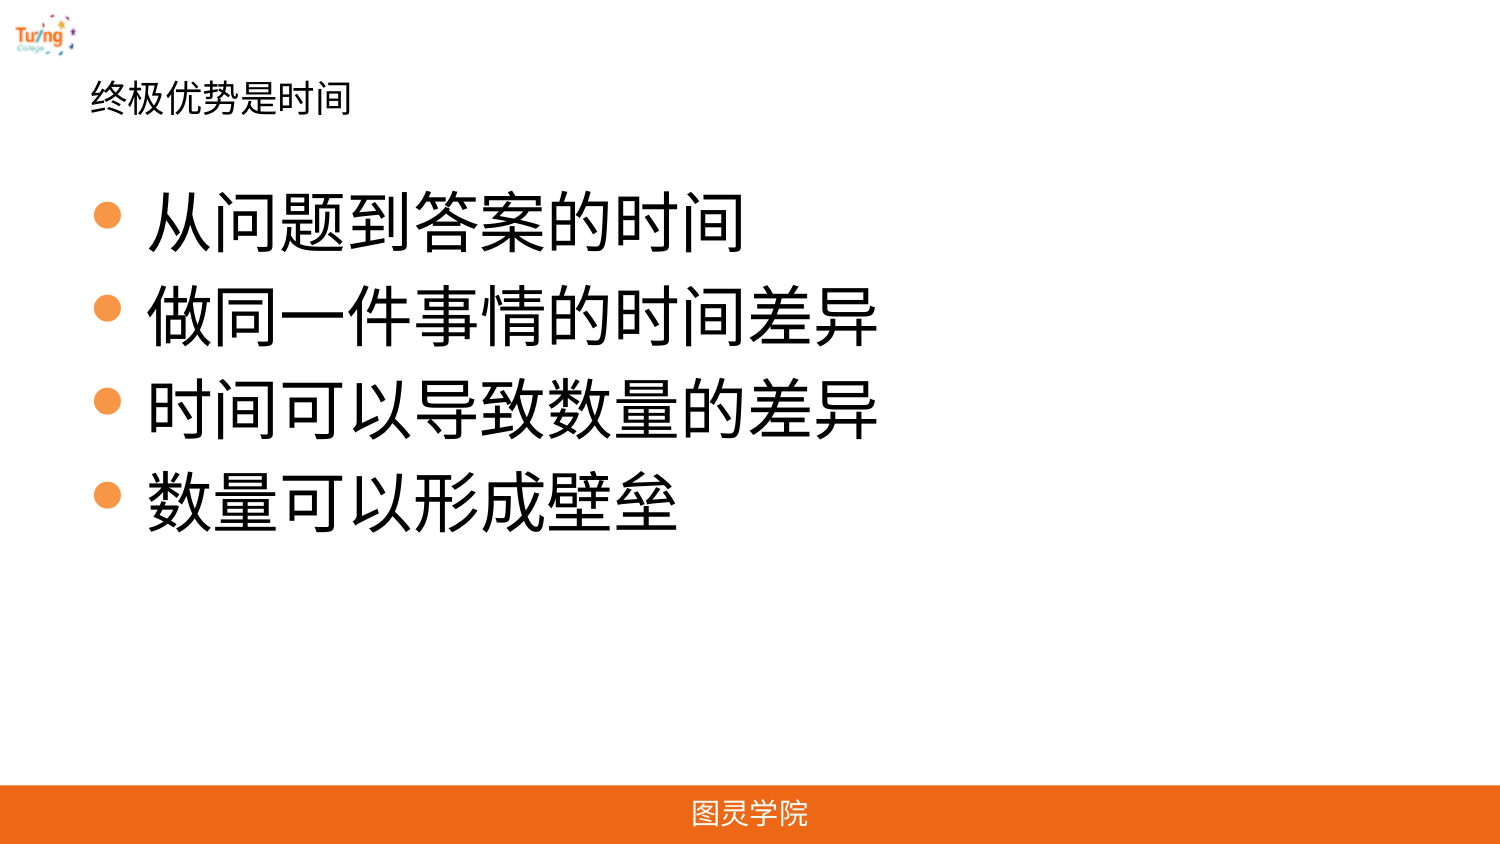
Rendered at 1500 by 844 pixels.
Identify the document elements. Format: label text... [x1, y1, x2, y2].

title 终极优势是时间 [75, 33, 1425, 162]
picture [8, 0, 84, 75]
list 从问题到答案的时间 做同一件事情的时间差异 时间可以导致数量的差异 数量可以形成壁垒 [75, 173, 1425, 754]
footer 图灵学院 [0, 785, 1500, 844]
